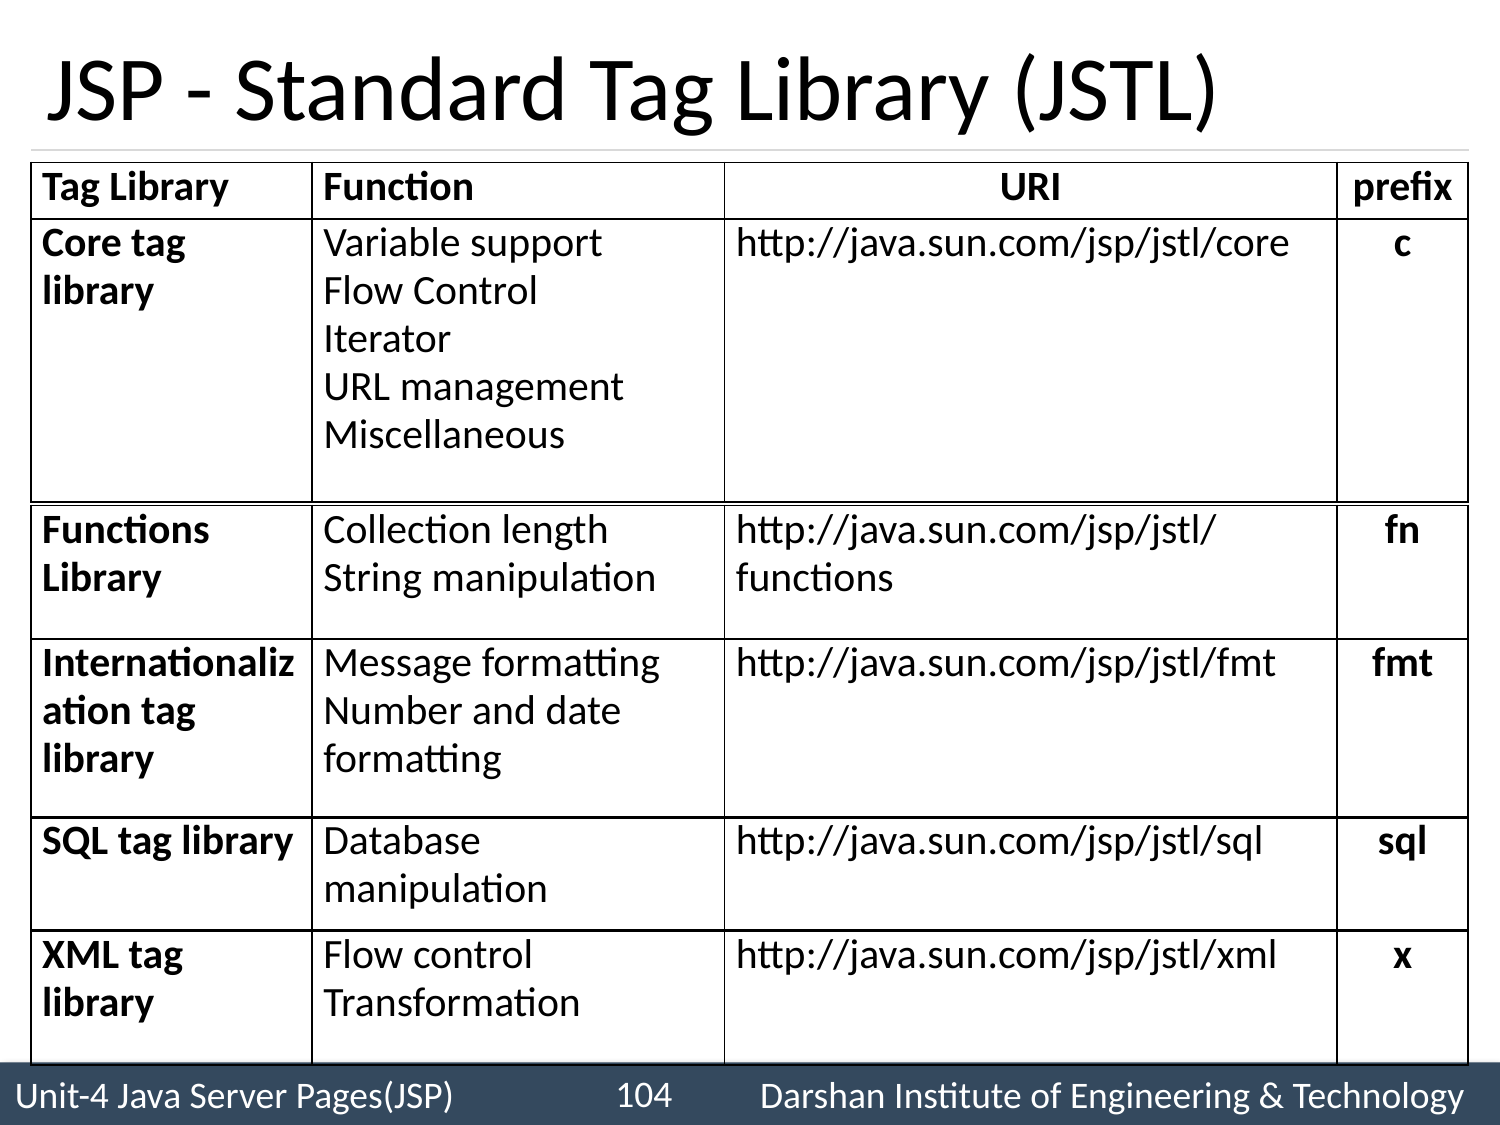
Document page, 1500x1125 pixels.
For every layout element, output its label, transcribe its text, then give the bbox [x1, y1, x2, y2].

table_header SQL tag library [32, 818, 311, 929]
table_header Variable support Flow Control Iterator URL management Miscellaneous [313, 220, 724, 501]
table_header http://java.sun.com/jsp/jstl/sql [725, 818, 1336, 929]
table_header Functions Library [32, 506, 311, 639]
table_header sql [1338, 818, 1467, 929]
table_header URI [725, 163, 1336, 218]
table_header http://java.sun.com/jsp/jstl/xml [725, 932, 1336, 1064]
table_header Function [313, 163, 724, 218]
table_header Collection length String manipulation [313, 506, 724, 639]
table_header x [1338, 932, 1467, 1064]
table_header XML tag library [32, 932, 311, 1064]
table_header Message formatting Number and date formatting [313, 640, 724, 816]
table_header fmt [1338, 640, 1467, 816]
title JSP - Standard Tag Library (JSTL) [31, 17, 1469, 150]
table_header c [1338, 220, 1467, 501]
table_header Core tag library [32, 220, 311, 501]
table_header http://java.sun.com/jsp/jstl/functions [725, 506, 1336, 639]
table_header Internationalization tag library [32, 640, 311, 816]
table_header http://java.sun.com/jsp/jstl/core [725, 220, 1336, 501]
table_header fn [1338, 506, 1467, 639]
table_header http://java.sun.com/jsp/jstl/fmt [725, 640, 1336, 816]
slide_number 104 [587, 1066, 688, 1123]
table_header Flow control Transformation [313, 932, 724, 1064]
table_header Tag Library [32, 163, 311, 218]
table_header Database manipulation [313, 818, 724, 929]
table_header prefix [1338, 163, 1467, 218]
